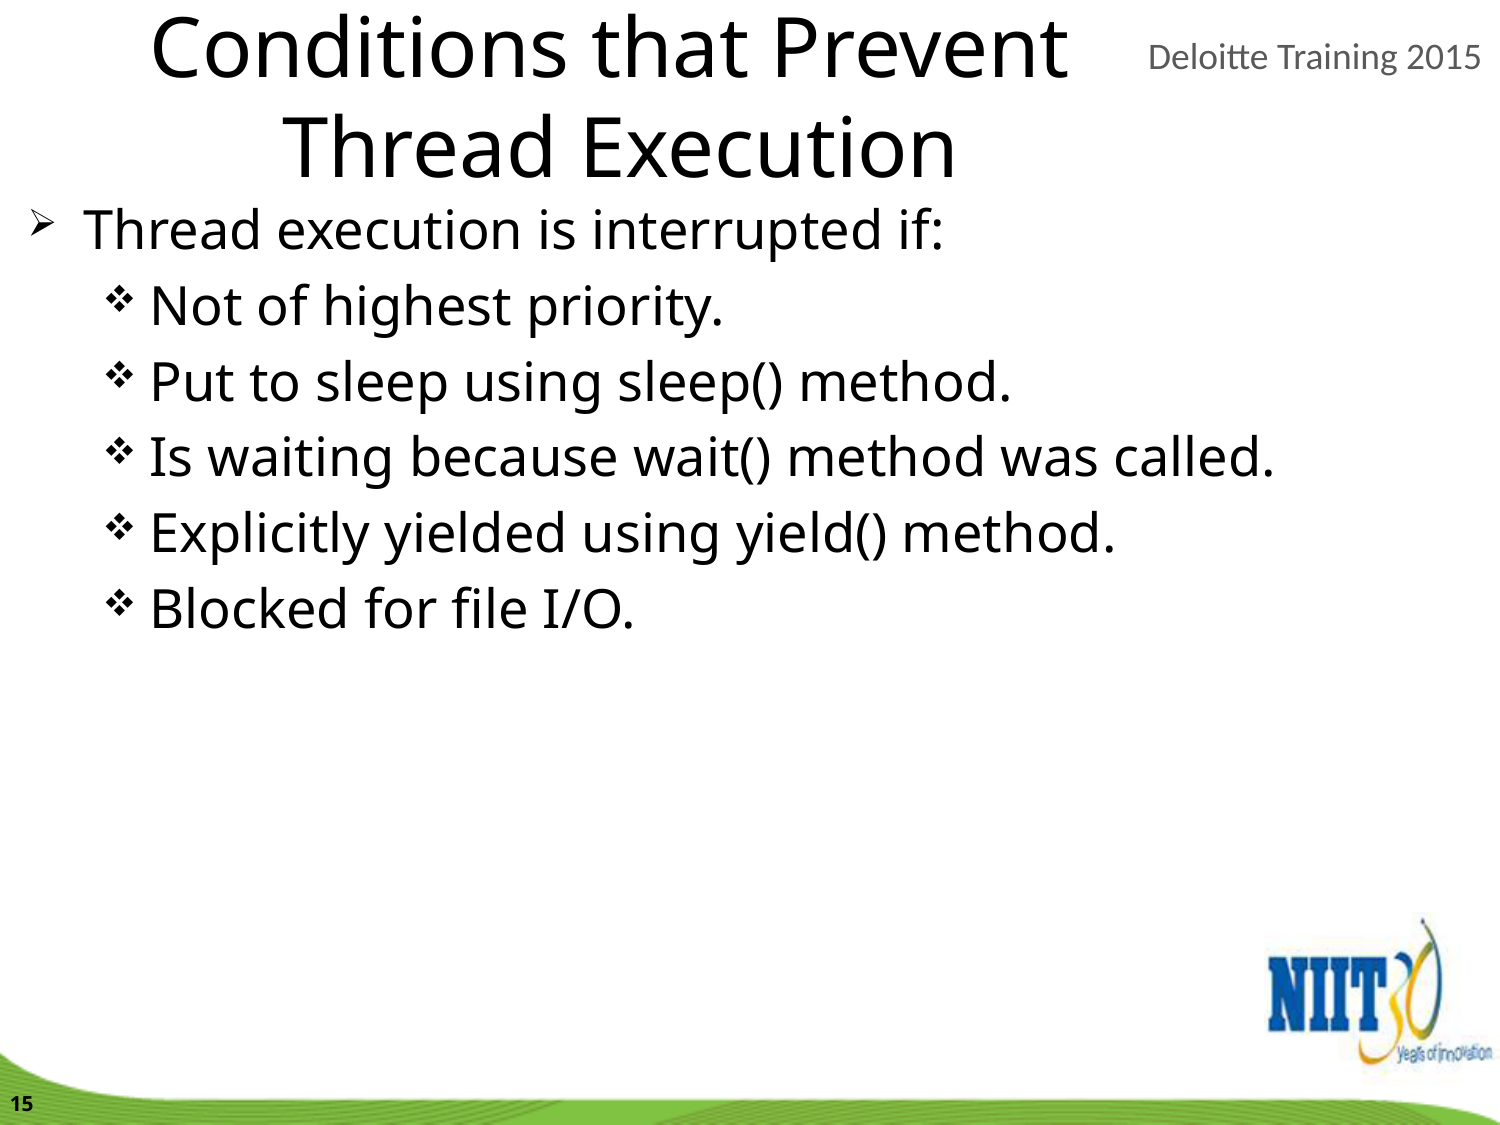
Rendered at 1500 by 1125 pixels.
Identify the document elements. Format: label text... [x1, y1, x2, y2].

picture [0, 912, 1500, 1125]
list Thread execution is interrupted if: Not of highest priority. Put to sleep using sleep() method. Is waiting because wait() method was called. Explicitly yielded using yield() method. Blocked for file I/O. [12, 187, 1475, 1050]
title Conditions that Prevent Thread Execution [0, 50, 1242, 138]
